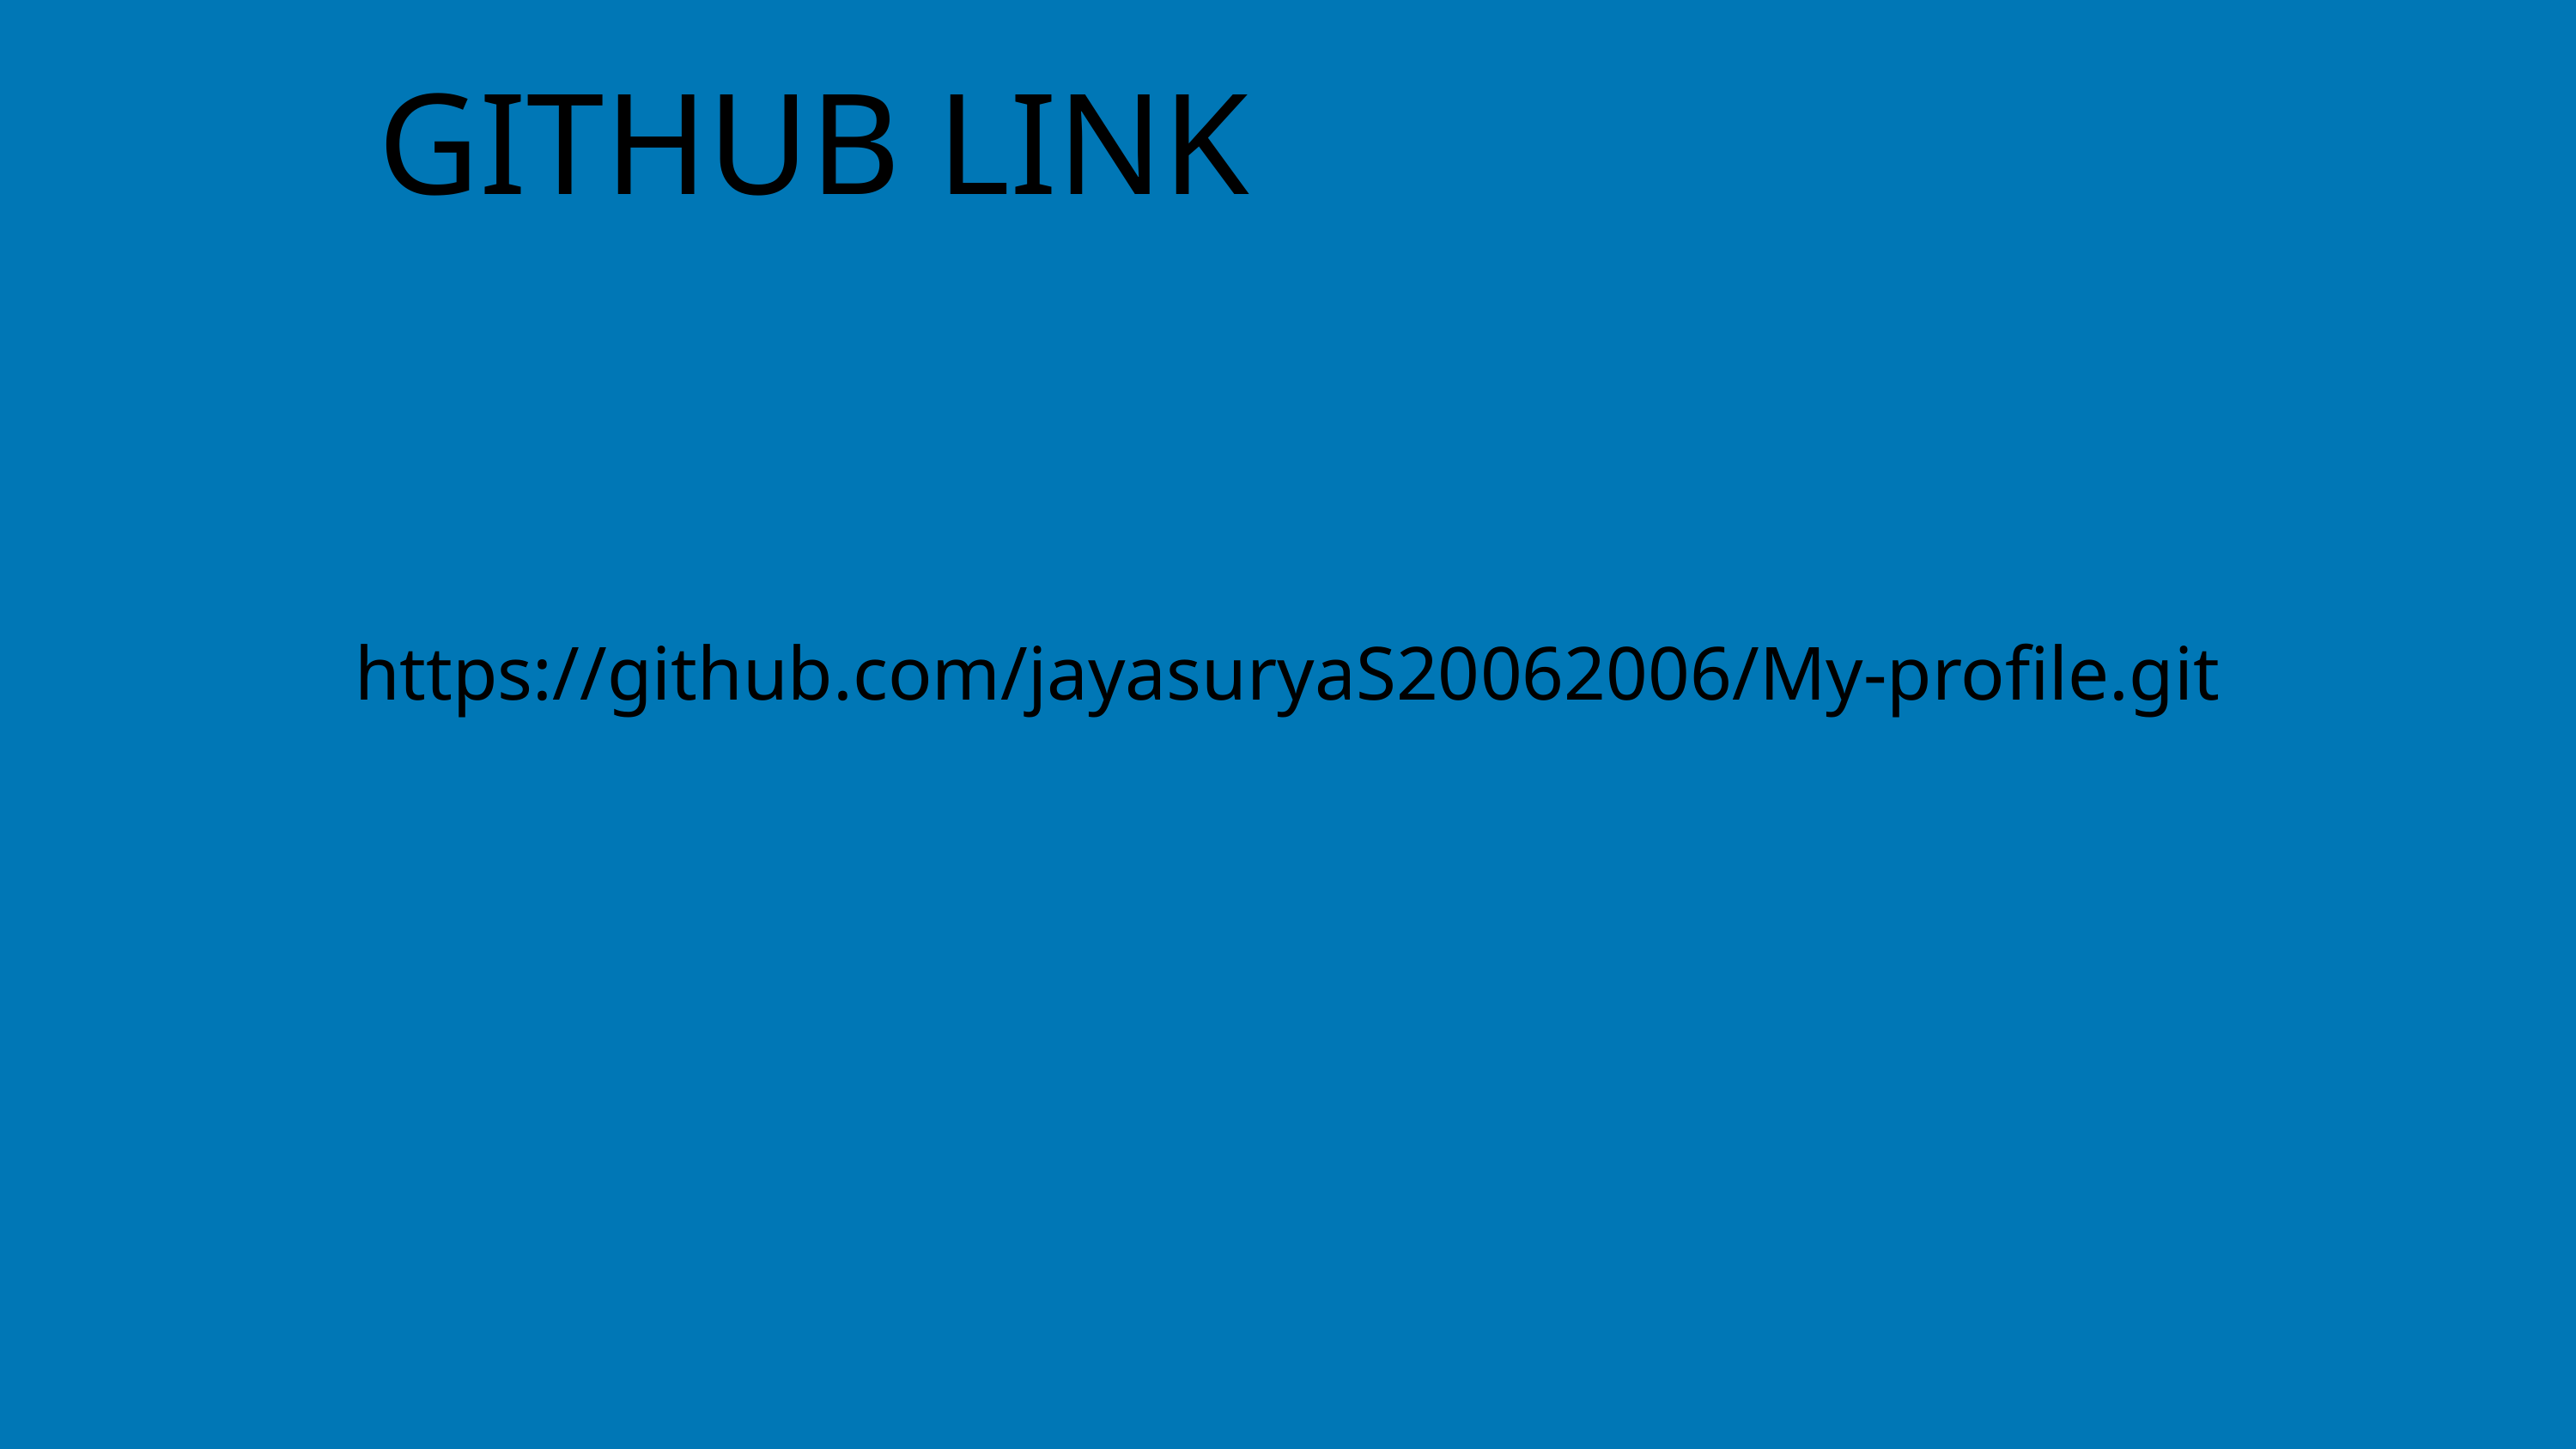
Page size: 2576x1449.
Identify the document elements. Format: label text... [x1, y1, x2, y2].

text_box GITHUB LINK [0, 27, 1871, 222]
text_box https://github.com/jayasuryaS20062006/My-profile.git [144, 612, 2432, 715]
